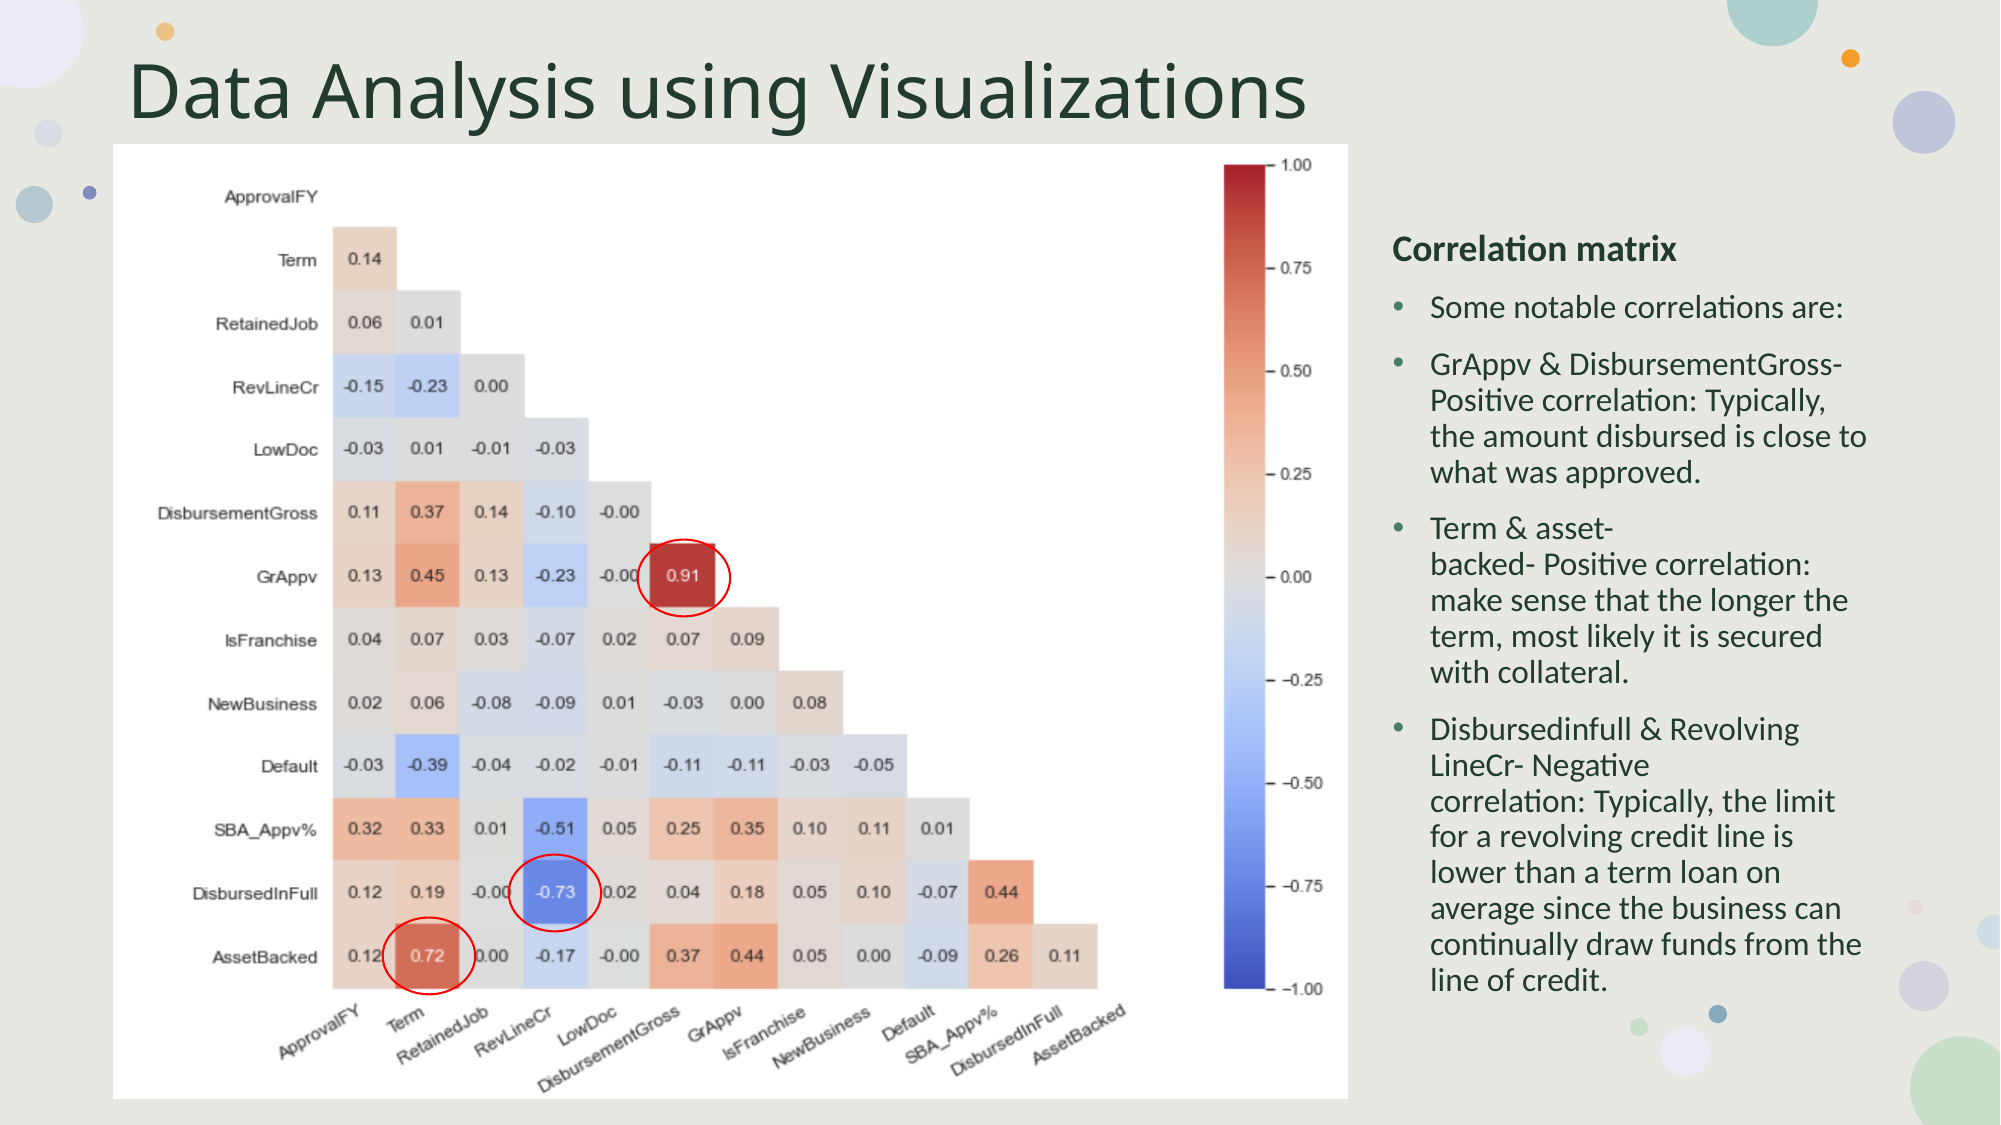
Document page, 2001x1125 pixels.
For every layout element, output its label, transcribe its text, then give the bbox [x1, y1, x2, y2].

picture [113, 144, 1348, 1099]
title Data Analysis using Visualizations [112, 36, 1862, 152]
list Correlation matrix Some notable correlations are: GrAppv & DisbursementGross- Positive correlation: Typically, the amount disbursed is close to what was approved. Term & asset-backed- Positive correlation: make sense that the longer the term, most likely it is secured with collateral. Disbursedinfull & Revolving LineCr- Negative correlation: Typically, the limit for a revolving credit line is lower than a term loan on average since the business can continually draw funds from the line of credit. [1377, 221, 1894, 993]
